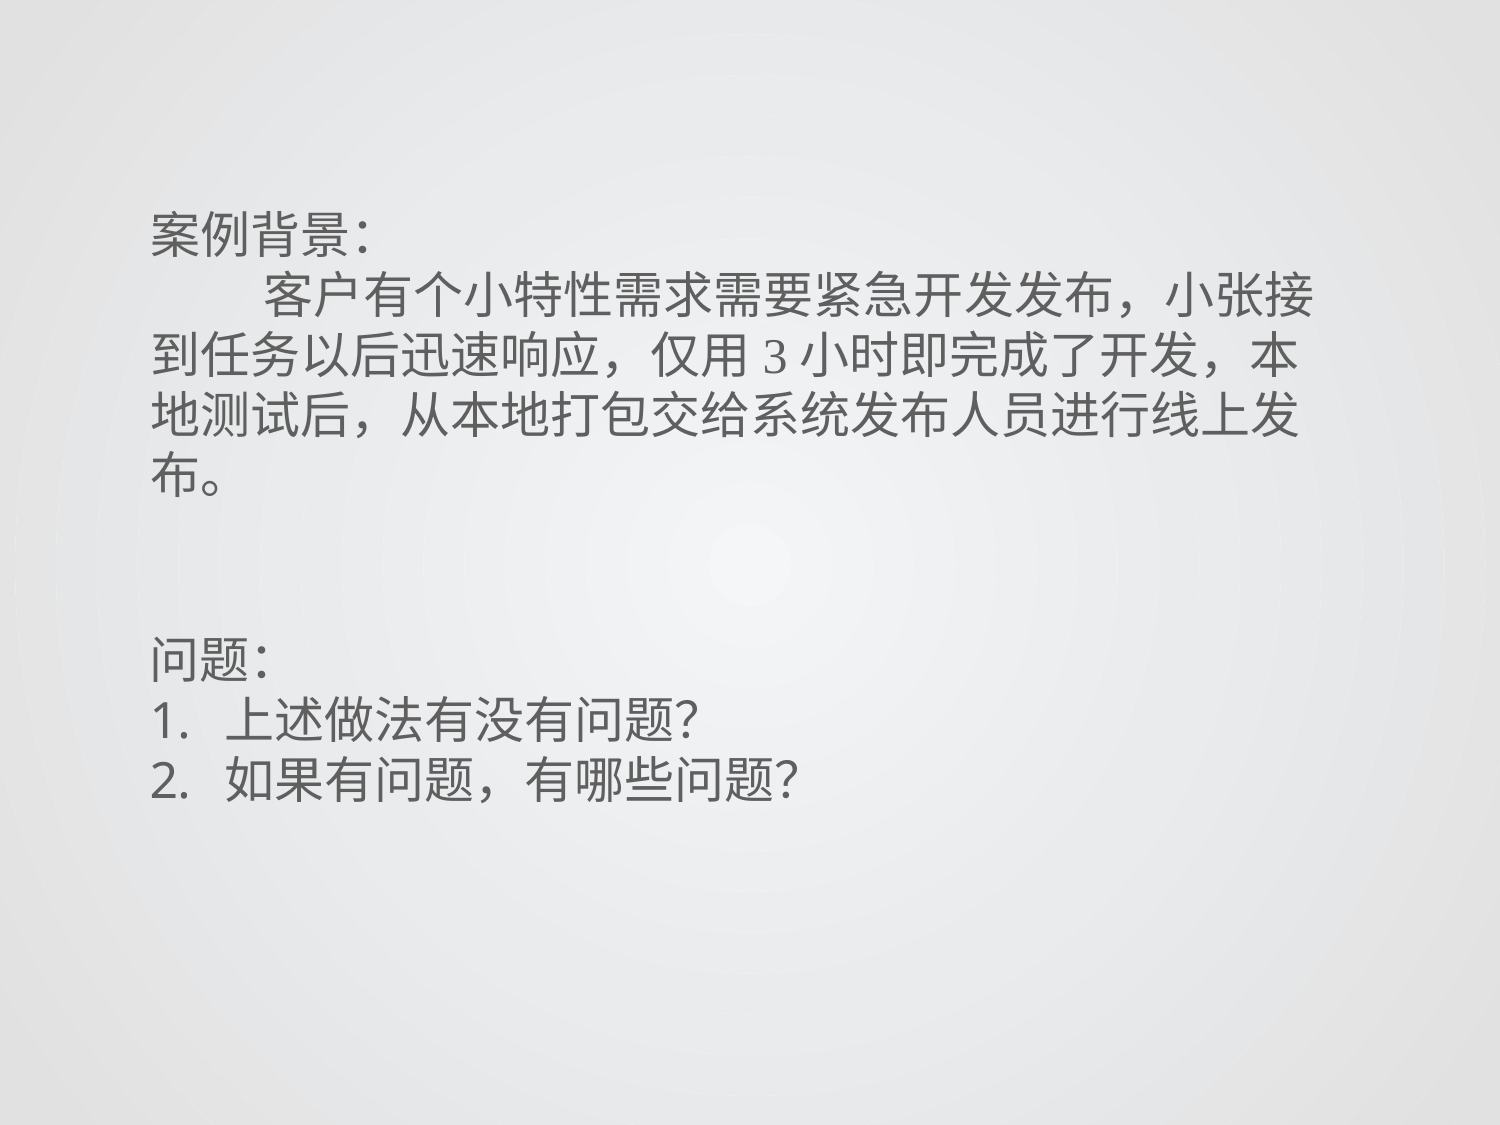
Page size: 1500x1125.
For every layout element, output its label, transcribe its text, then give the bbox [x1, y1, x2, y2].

text_box 案例背景： 客户有个小特性需求需要紧急开发发布，小张接到任务以后迅速响应，仅用3小时即完成了开发，本地测试后，从本地打包交给系统发布人员进行线上发布。 [135, 196, 1329, 511]
text_box 问题： 上述做法有没有问题？ 如果有问题，有哪些问题？ [134, 621, 1328, 817]
